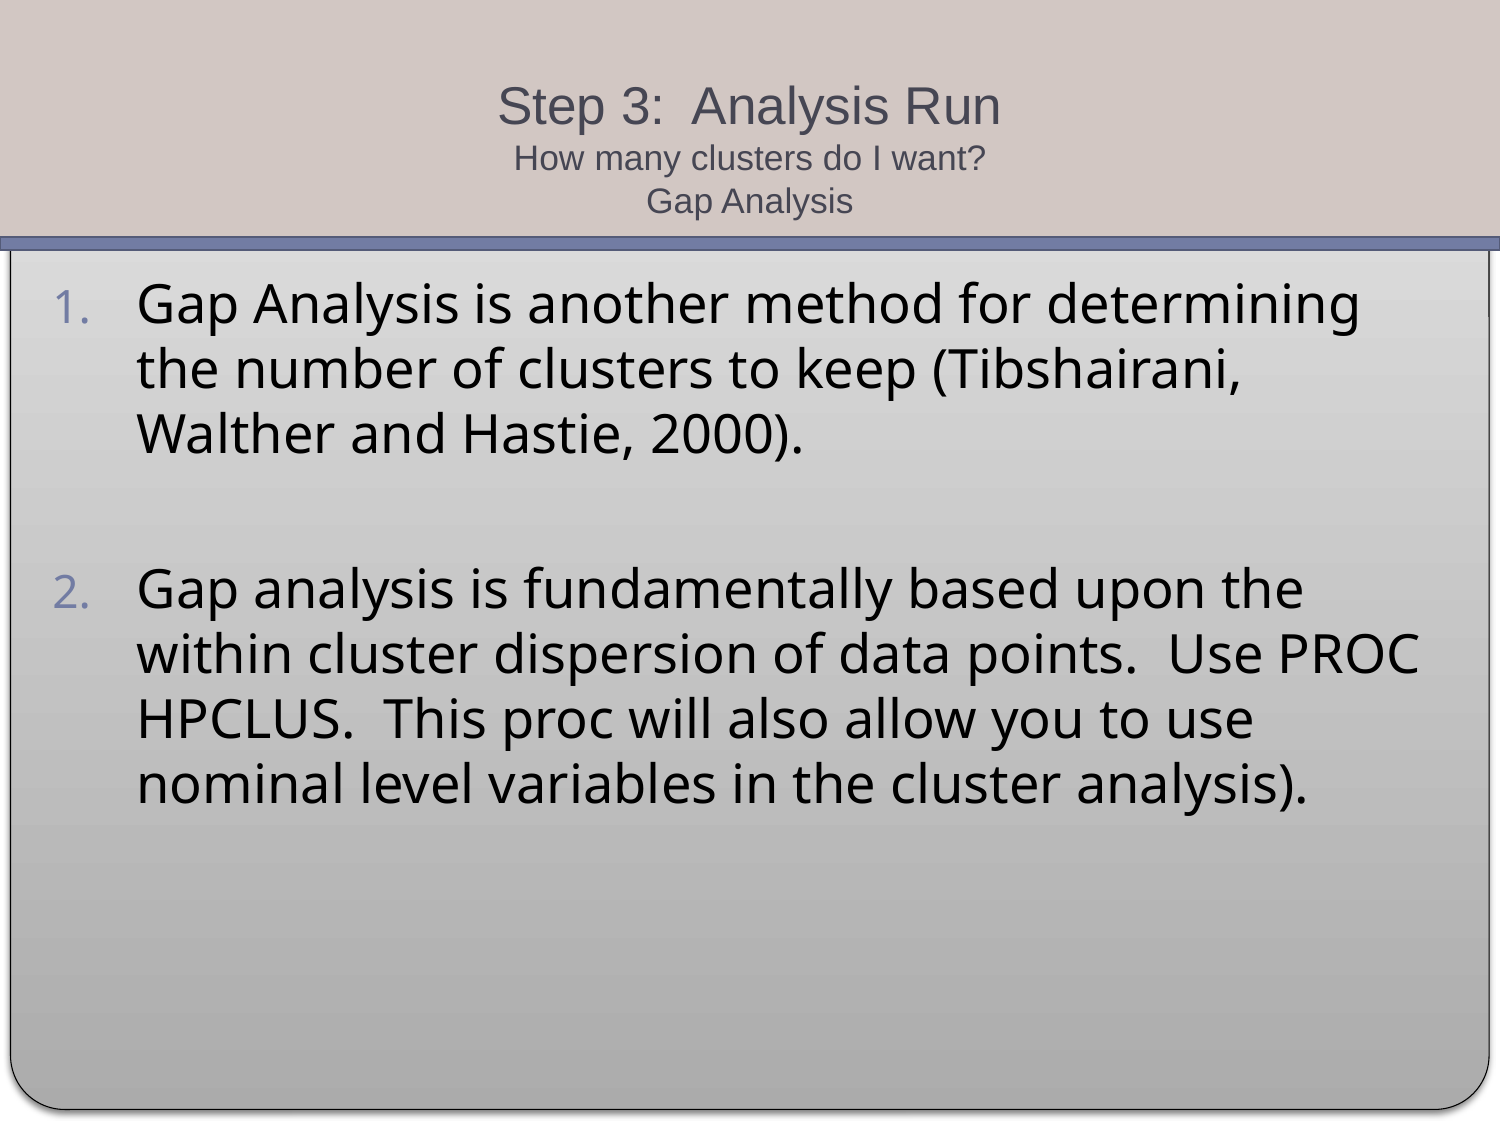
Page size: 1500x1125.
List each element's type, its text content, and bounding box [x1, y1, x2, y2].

list Gap Analysis is another method for determining the number of clusters to keep (Tibshairani, Walther and Hastie, 2000). Gap analysis is fundamentally based upon the within cluster dispersion of data points. Use PROC HPCLUS. This proc will also allow you to use nominal level variables in the cluster analysis). [37, 262, 1463, 1075]
text_box [0, 236, 1500, 251]
text_box Step 3: Analysis Run How many clusters do I want? Gap Analysis [0, 0, 1500, 236]
